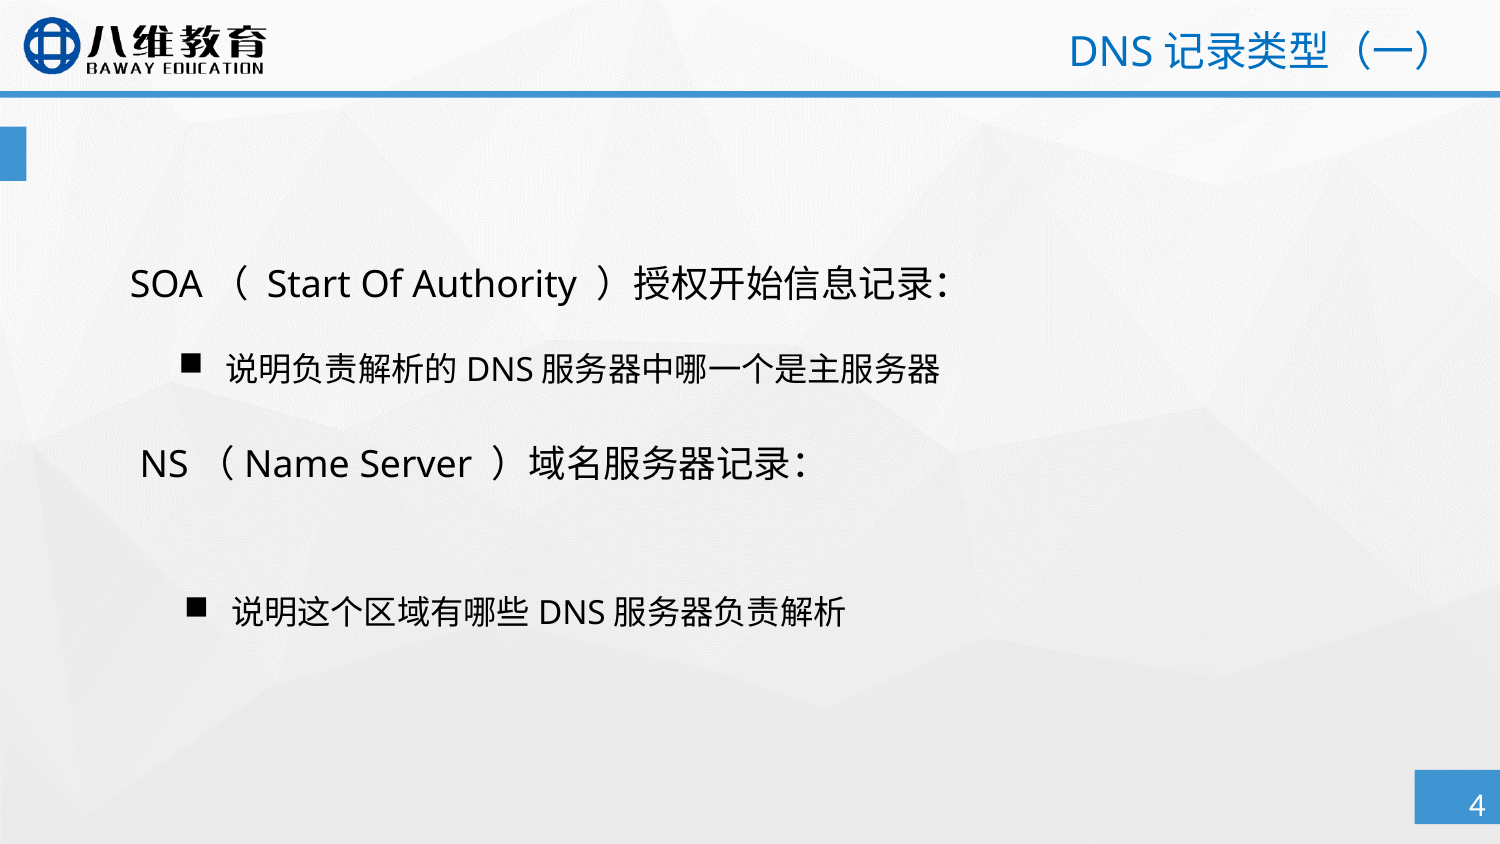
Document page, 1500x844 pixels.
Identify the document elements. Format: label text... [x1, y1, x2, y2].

picture [0, 0, 1500, 91]
list [262, 215, 1438, 336]
subtitle SOA（ Start Of Authority ）授权开始信息记录： NS（Name Server ）域名服务器记录： [115, 252, 1344, 380]
text_box 说明负责解析的DNS服务器中哪一个是主服务器 [19, 340, 1101, 396]
picture [0, 98, 1500, 844]
text_box 说明这个区域有哪些DNS服务器负责解析 [93, 584, 938, 679]
title DNS记录类型（一） [360, 23, 1471, 85]
